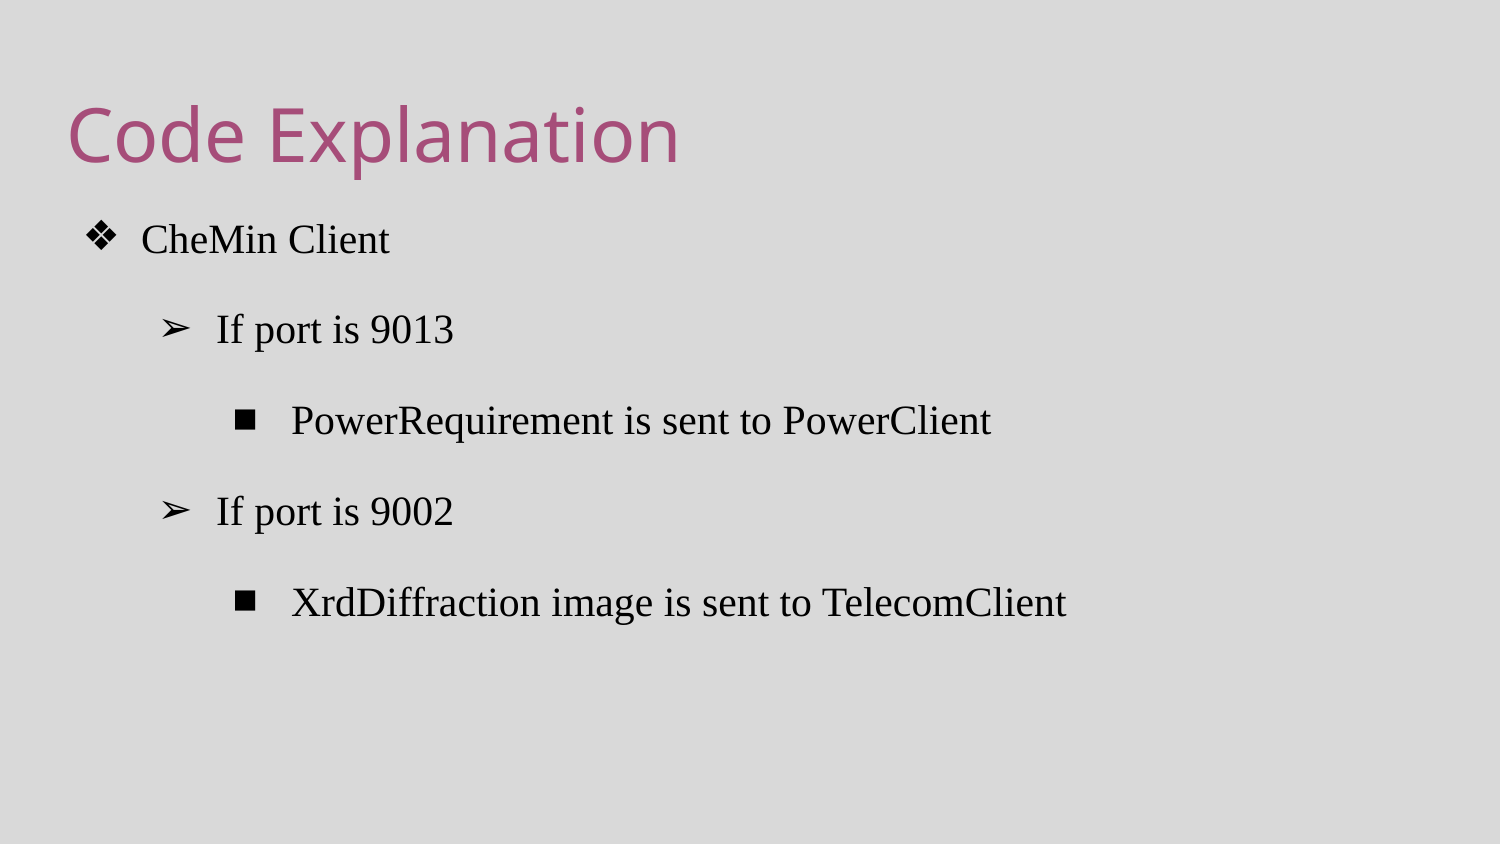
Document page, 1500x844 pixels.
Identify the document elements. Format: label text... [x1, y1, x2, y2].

title Code Explanation [51, 72, 1449, 167]
list CheMin Client If port is 9013 PowerRequirement is sent to PowerClient If port is 9002 XrdDiffraction image is sent to TelecomClient [51, 189, 1449, 750]
